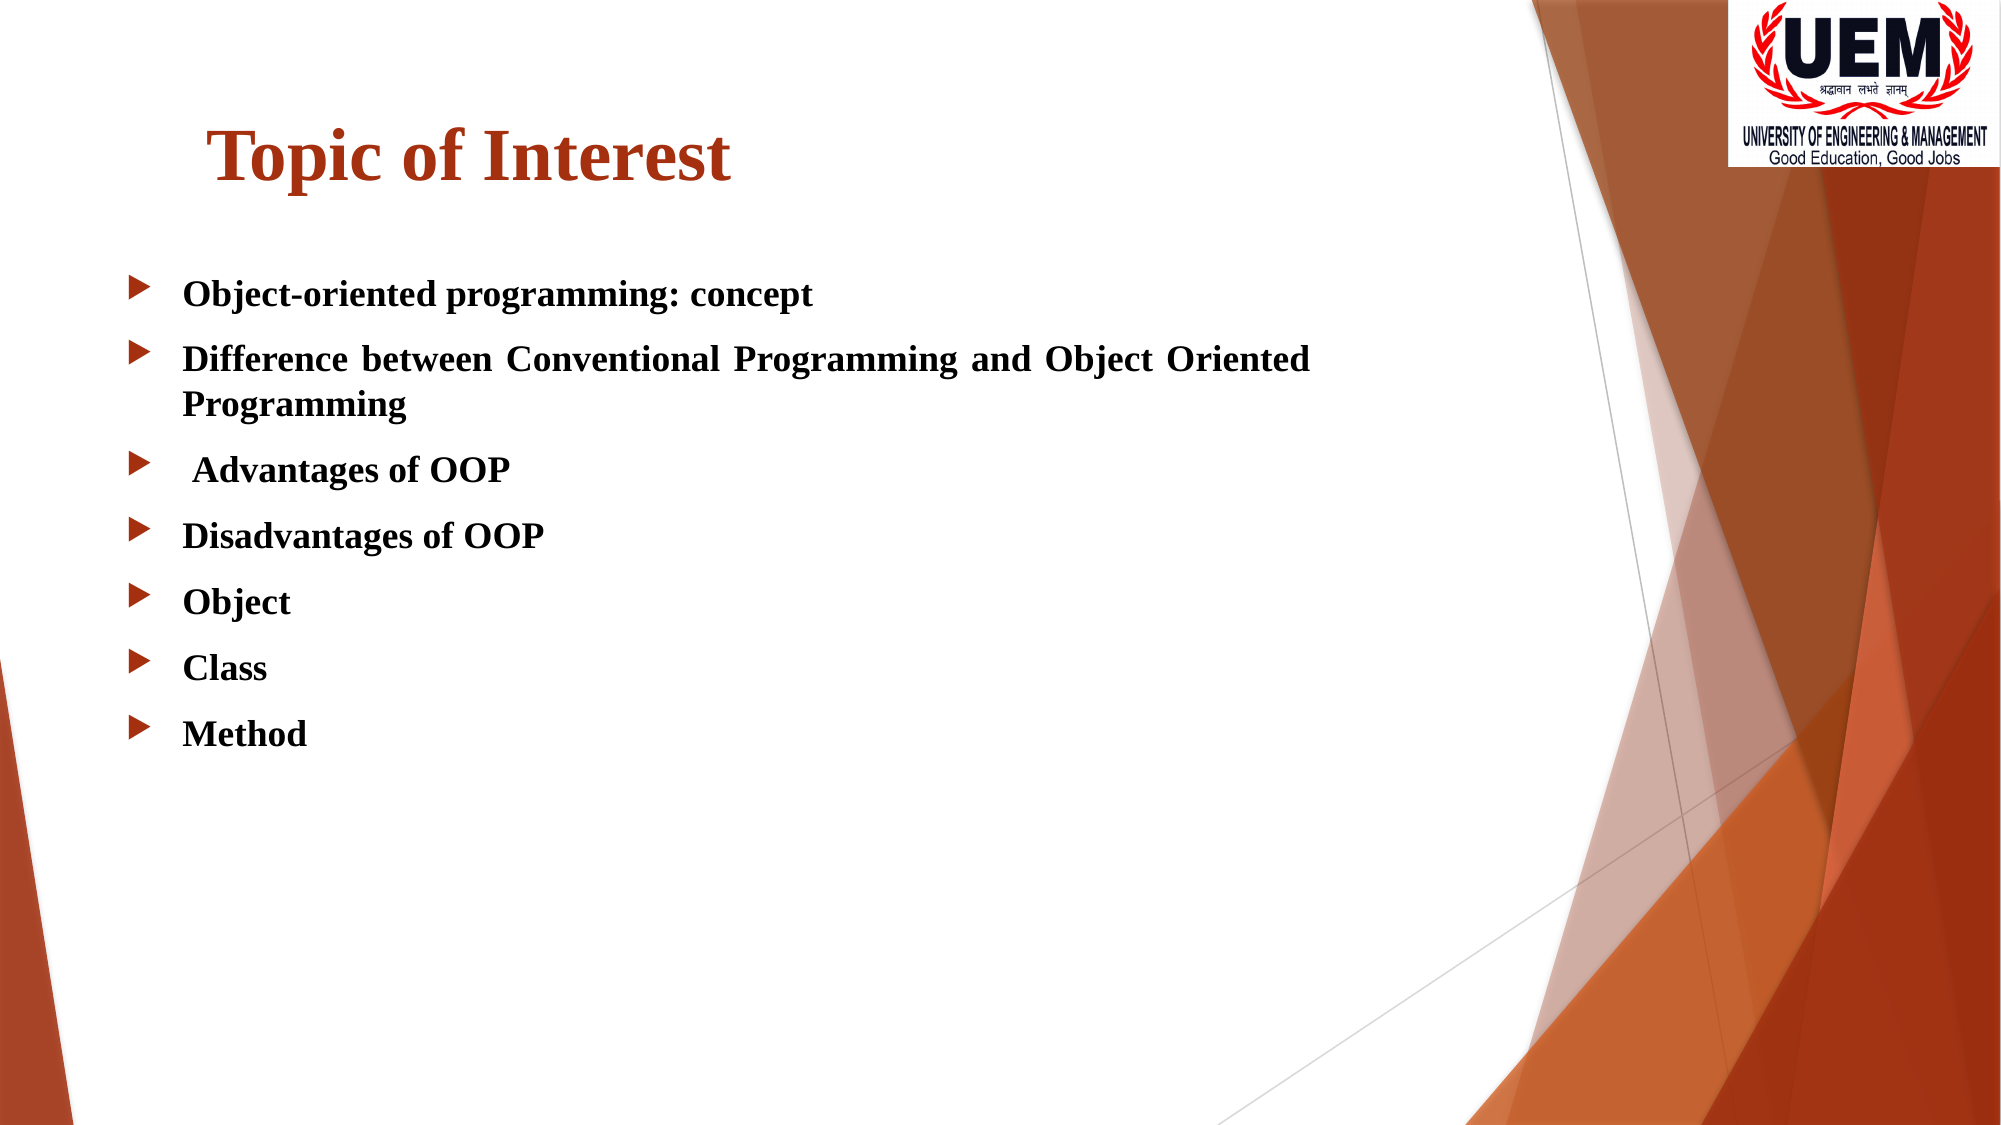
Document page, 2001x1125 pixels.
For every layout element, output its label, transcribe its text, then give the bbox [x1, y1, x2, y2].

list Object-oriented programming: concept Difference between Conventional Programming and Object Oriented Programming Advantages of OOP Disadvantages of OOP Object Class Method [111, 260, 1327, 868]
title Topic of Interest [191, 98, 748, 192]
picture [1727, 0, 2000, 168]
